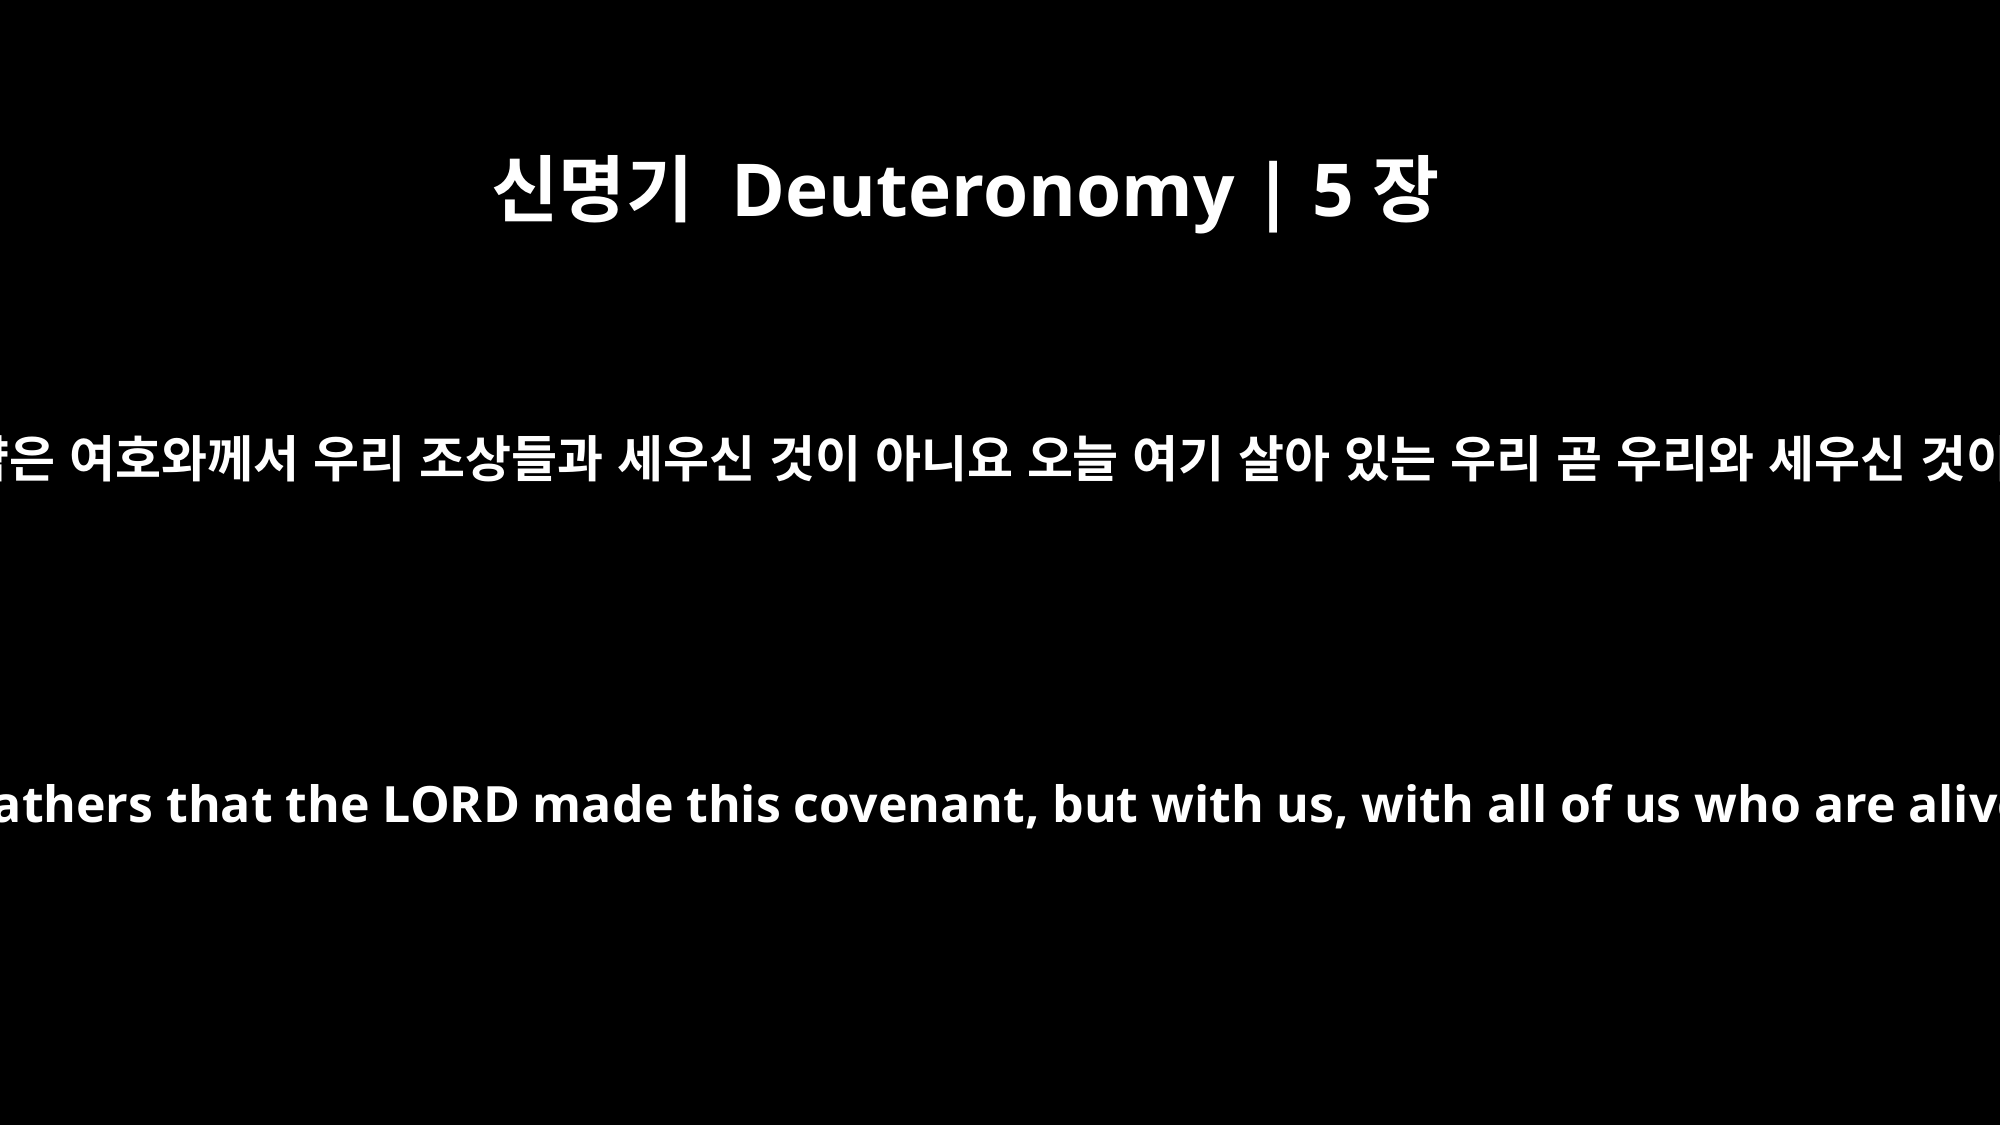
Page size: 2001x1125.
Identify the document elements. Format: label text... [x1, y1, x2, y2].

text_box 신명기 Deuteronomy | 5장 [476, 136, 1455, 239]
text_box It was not with our fathers that the LORD made this covenant, but with us, with all of us who are alive here today. [0, 764, 2000, 840]
text_box 3 이 언약은 여호와께서 우리 조상들과 세우신 것이 아니요 오늘 여기 살아 있는 우리 곧 우리와 세우신 것이라 [0, 359, 2000, 495]
